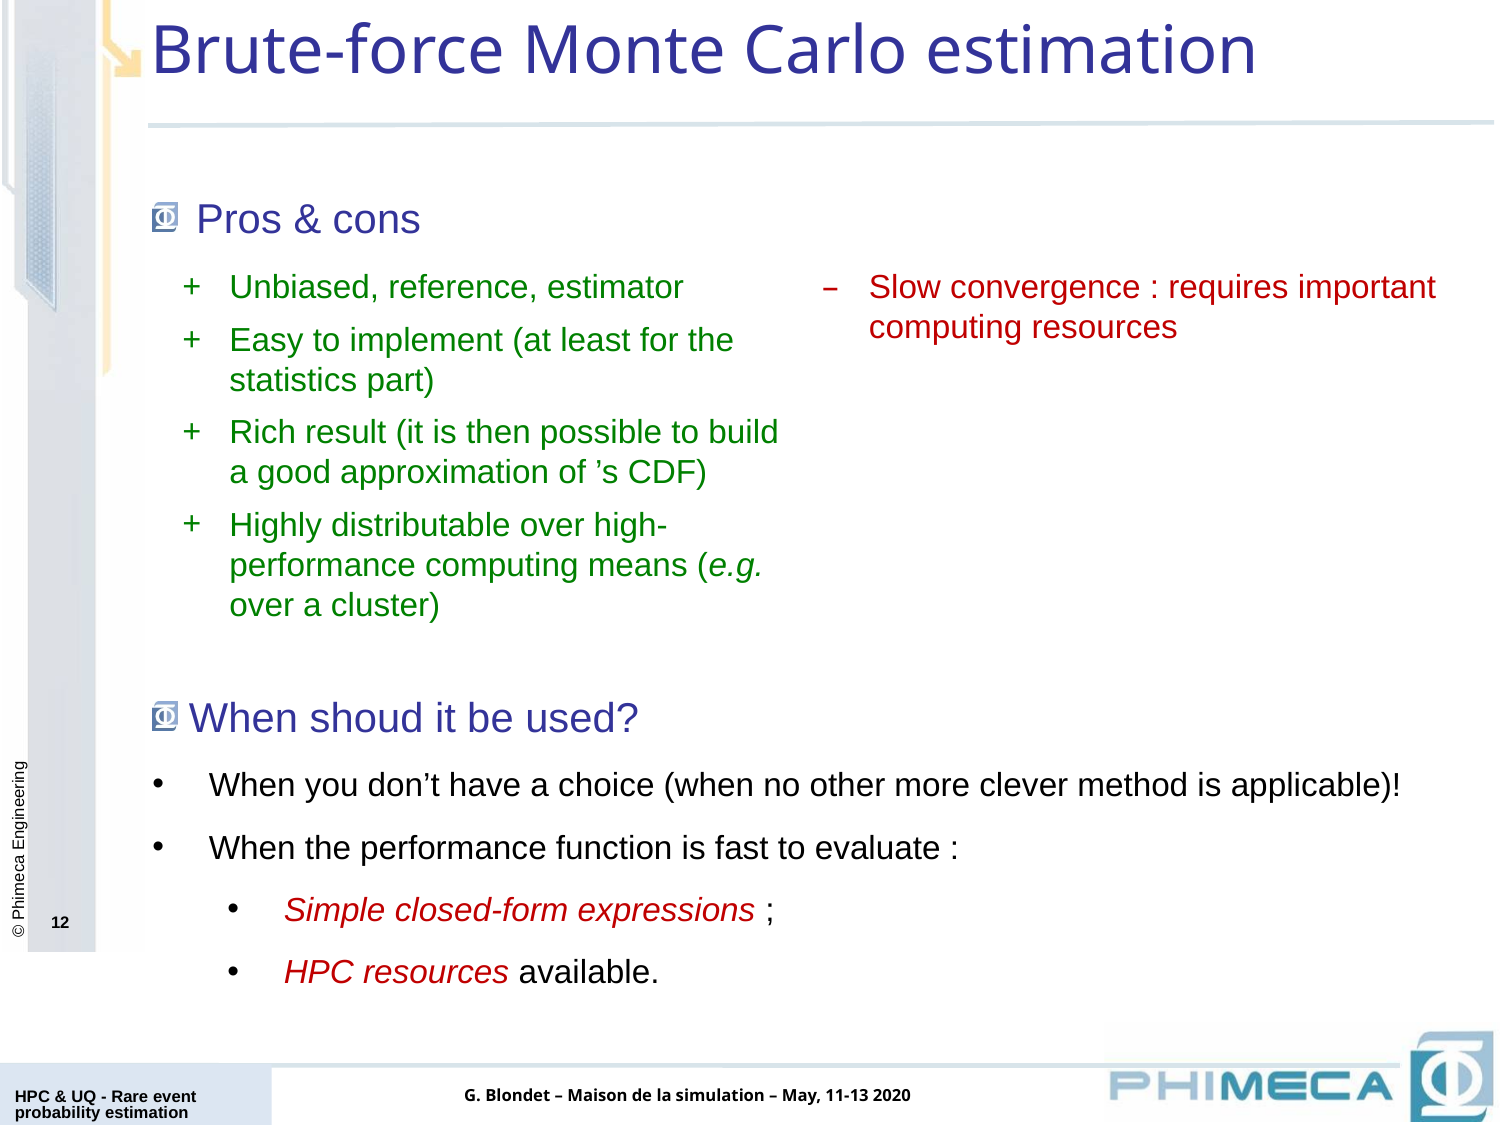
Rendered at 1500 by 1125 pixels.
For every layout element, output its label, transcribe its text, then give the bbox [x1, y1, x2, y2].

text_box When shoud it be used? When you don’t have a choice (when no other more clever method is applicable)! When the performance function is fast to evaluate : Simple closed-form expressions ; HPC resources available. [137, 671, 1470, 998]
picture [1104, 1022, 1500, 1122]
slide_number 12 [21, 891, 99, 952]
footer HPC & UQ - Rare event probability estimation [0, 1065, 272, 1125]
text_box Slow convergence : requires important computing resources [807, 258, 1470, 354]
title Brute-force Monte Carlo estimation [135, 0, 1500, 126]
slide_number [272, 1065, 1105, 1125]
text_box Pros & cons [137, 172, 1463, 250]
picture [152, 202, 178, 232]
picture [2, 0, 145, 952]
picture [152, 701, 178, 731]
